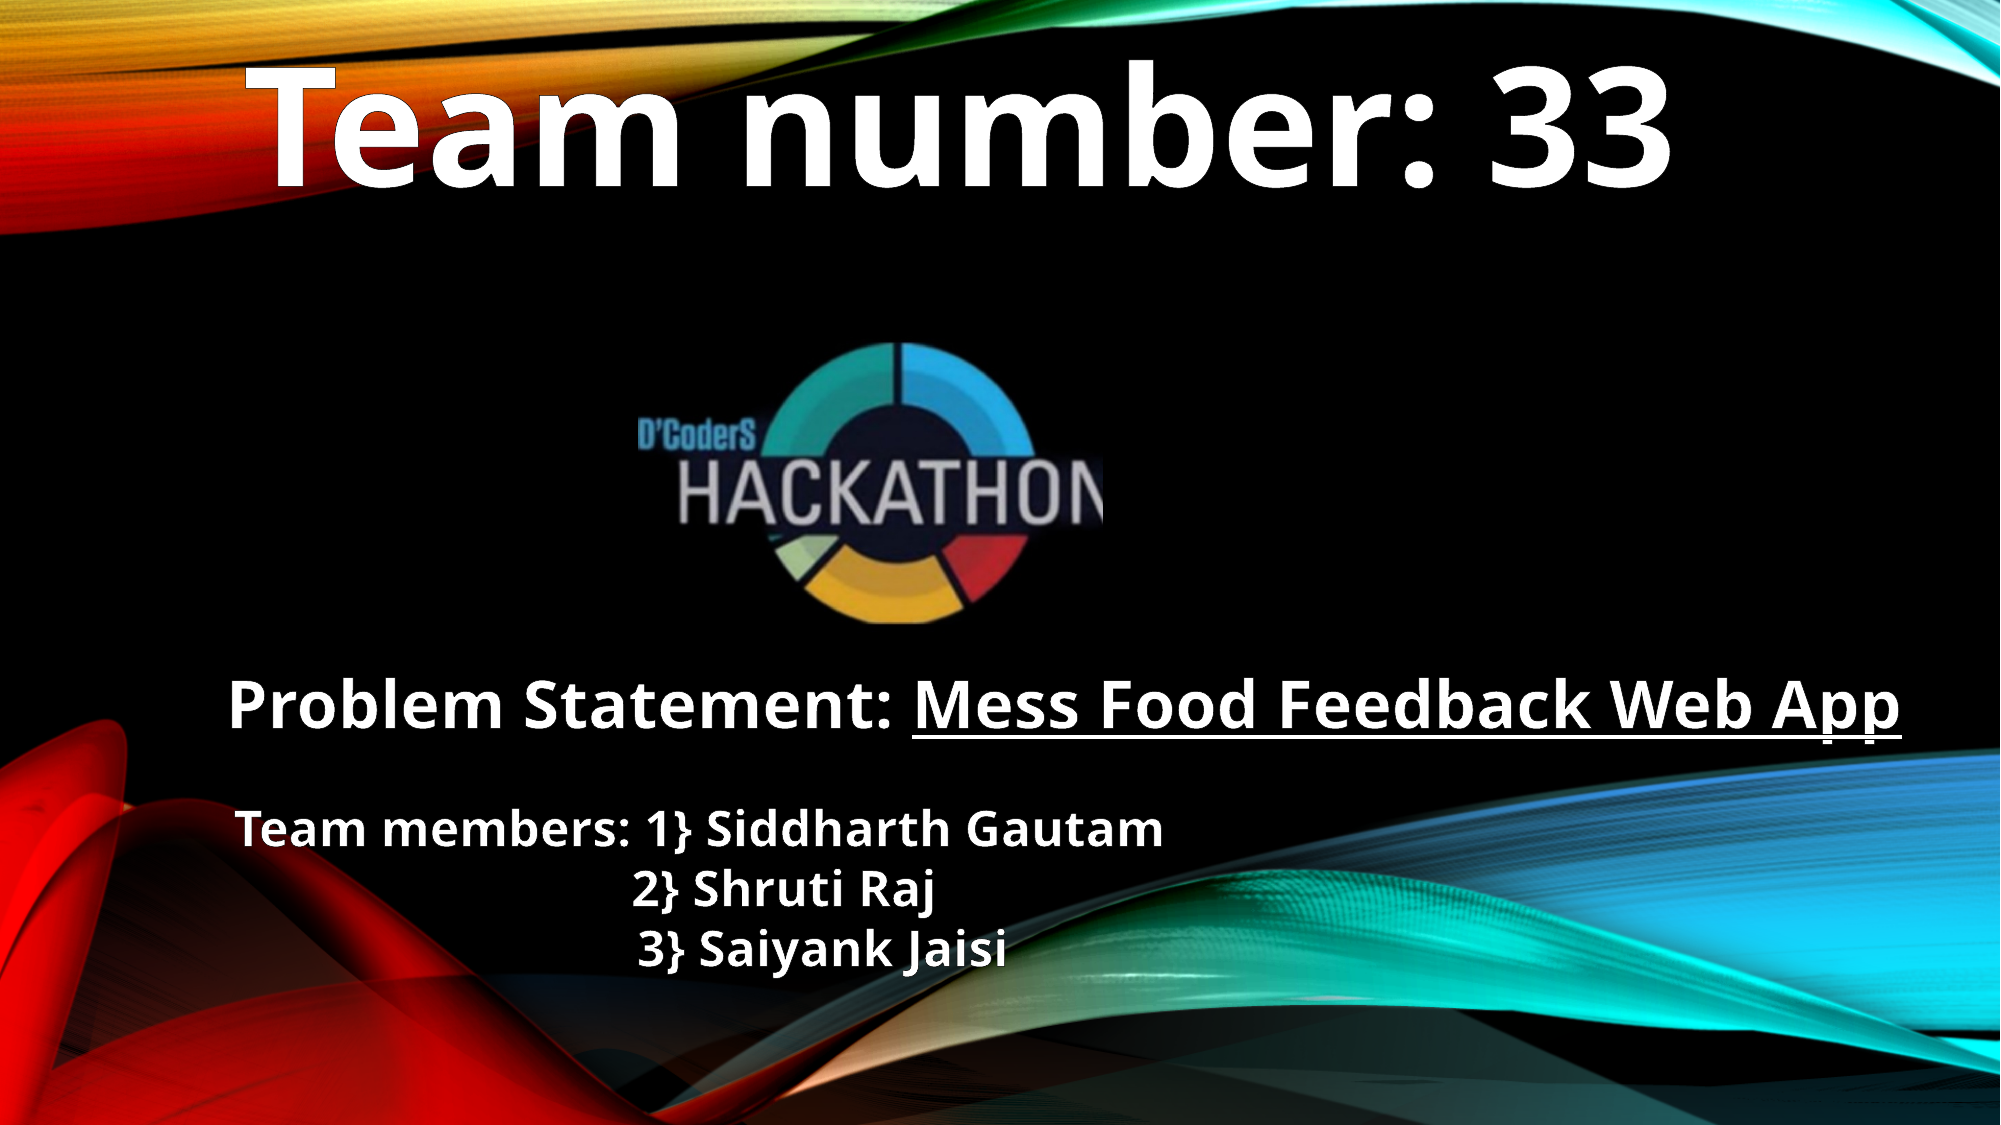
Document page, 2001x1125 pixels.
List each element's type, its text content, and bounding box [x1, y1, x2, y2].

text_box Team number: 33 [227, 12, 1693, 228]
text_box Problem Statement: Mess Food Feedback Web App [210, 654, 1918, 750]
picture [0, 717, 2000, 1125]
text_box [97, 689, 1781, 776]
text_box Team members: 1} Siddharth Gautam 2} Shruti Raj 3} Saiyank Jaisi [218, 789, 1181, 984]
picture [0, 0, 2000, 726]
